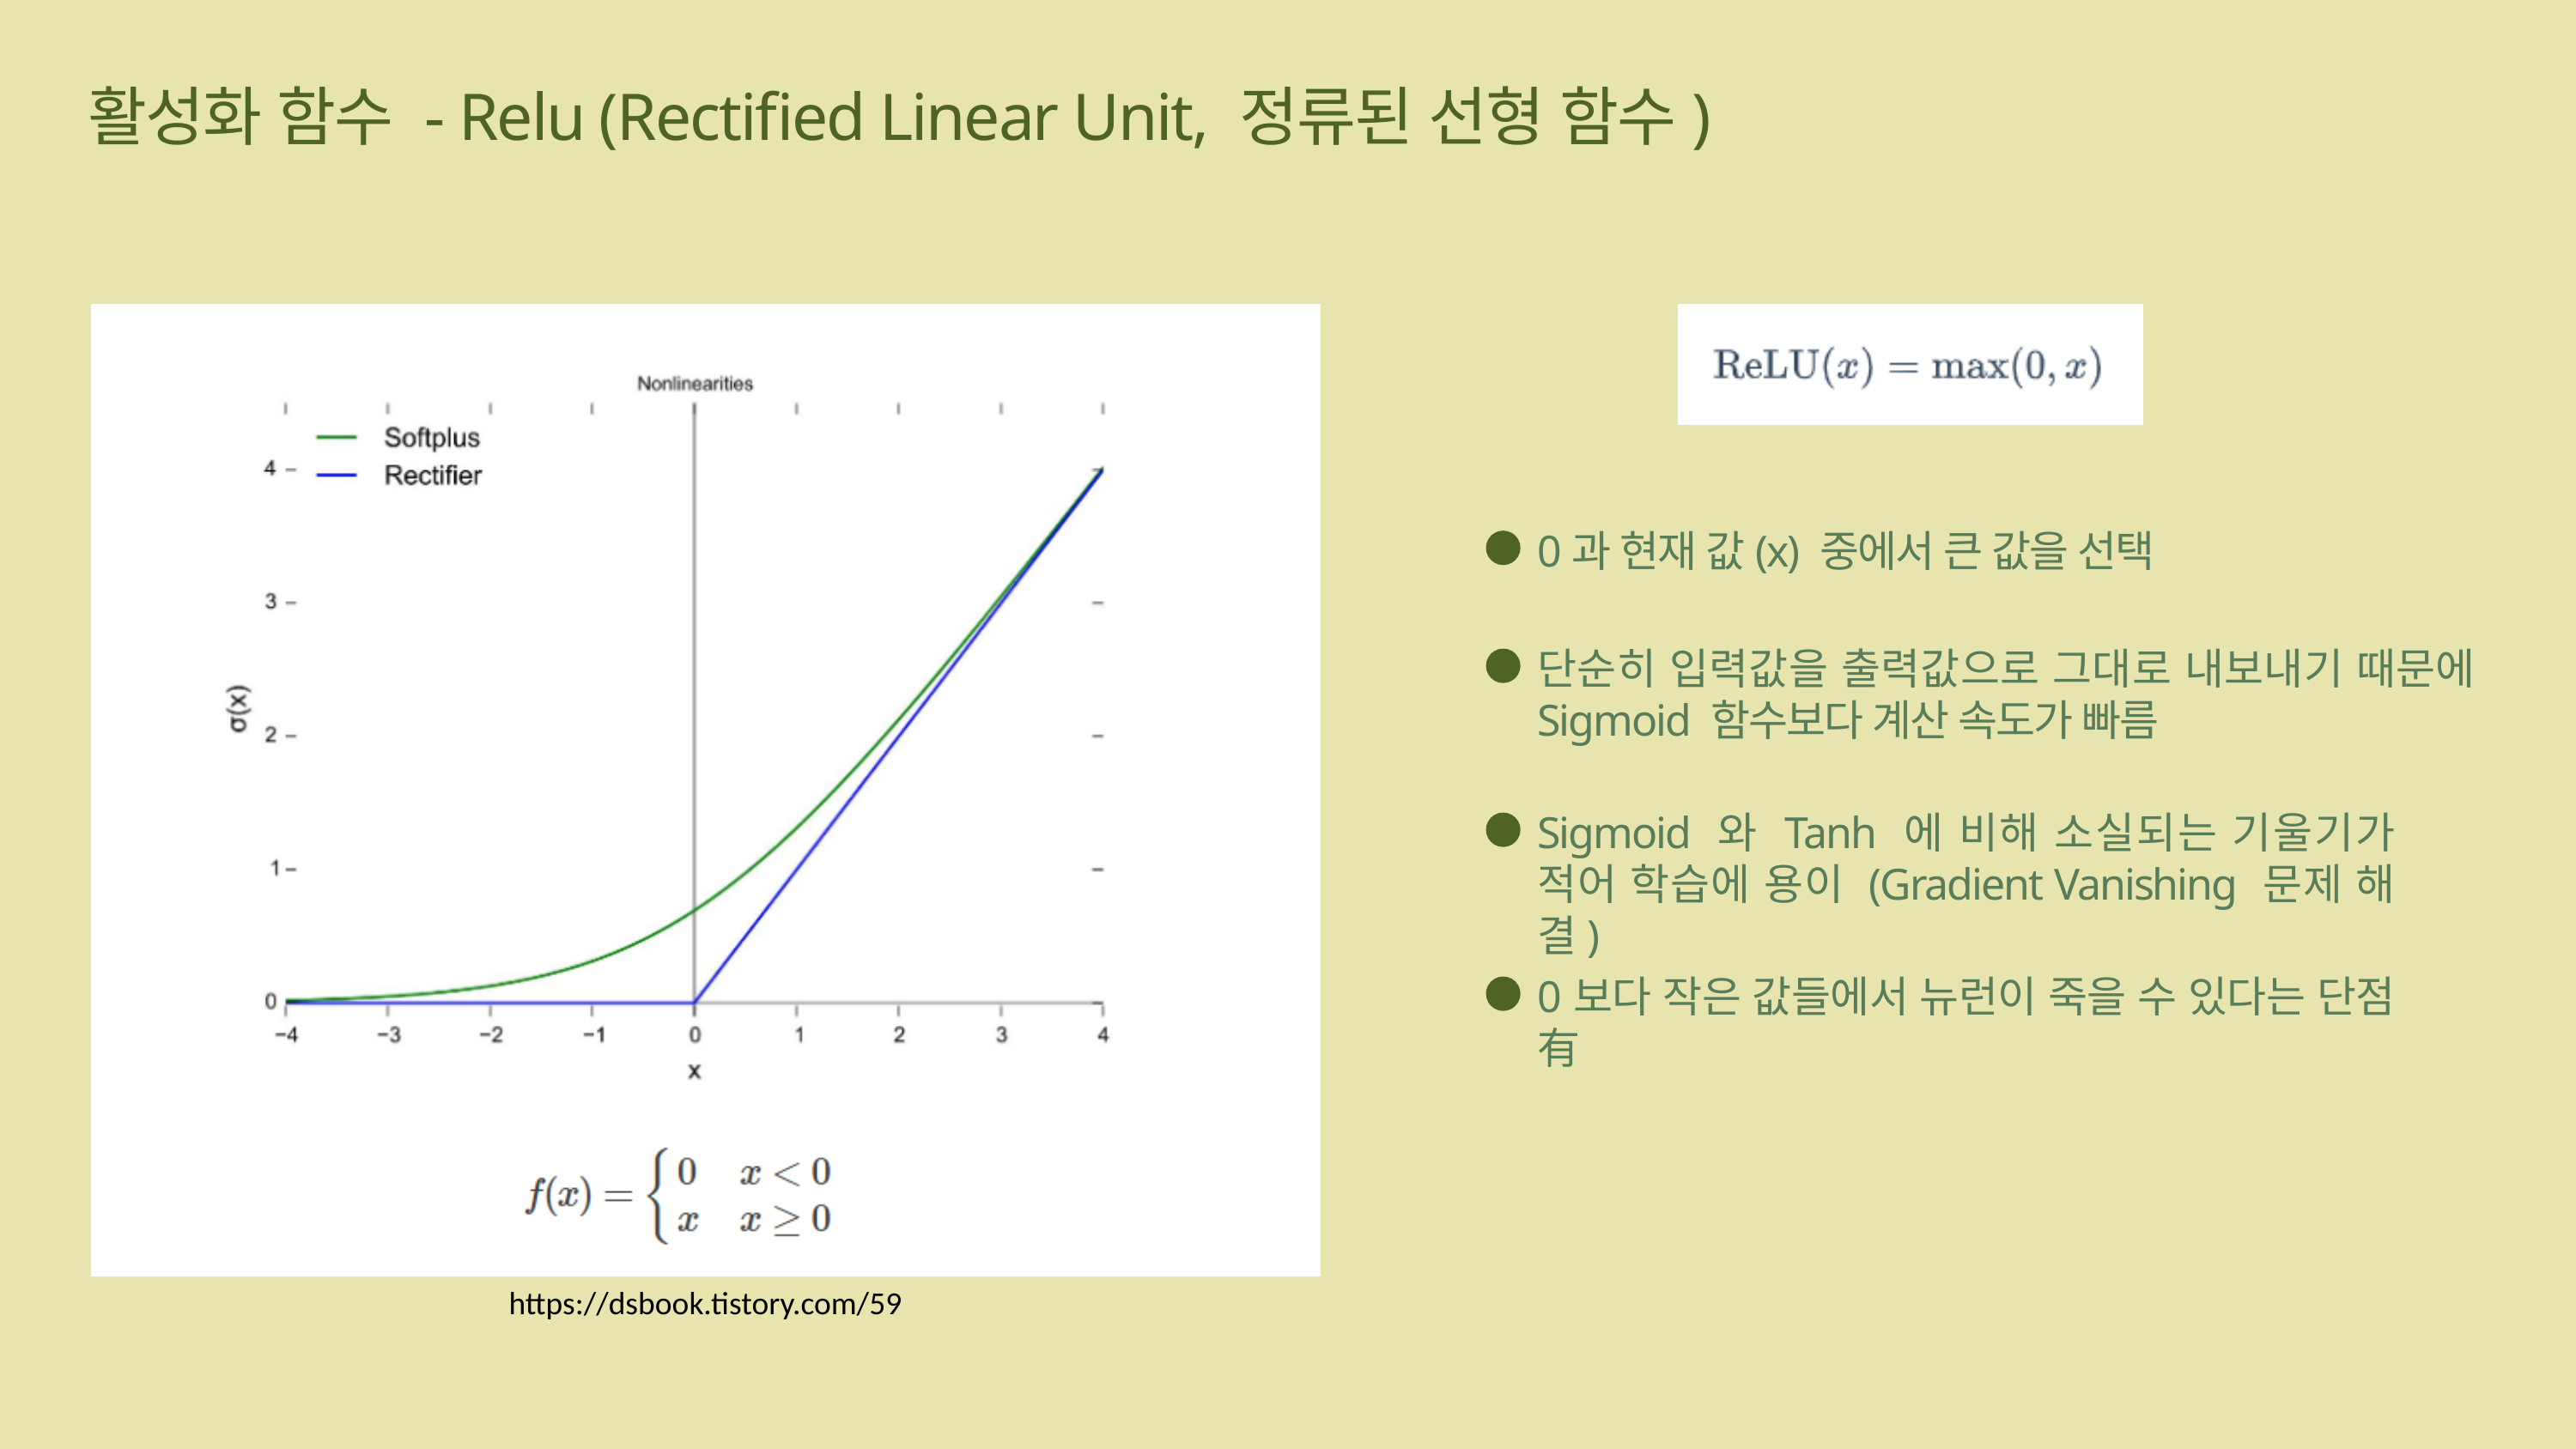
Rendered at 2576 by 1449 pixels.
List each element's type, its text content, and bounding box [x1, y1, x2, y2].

picture [1678, 304, 2143, 425]
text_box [1485, 517, 2488, 1025]
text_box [90, 304, 1321, 1331]
text_box 활성화 함수 - Relu (Rectified Linear Unit, 정류된 선형 함수) [75, 70, 1889, 221]
